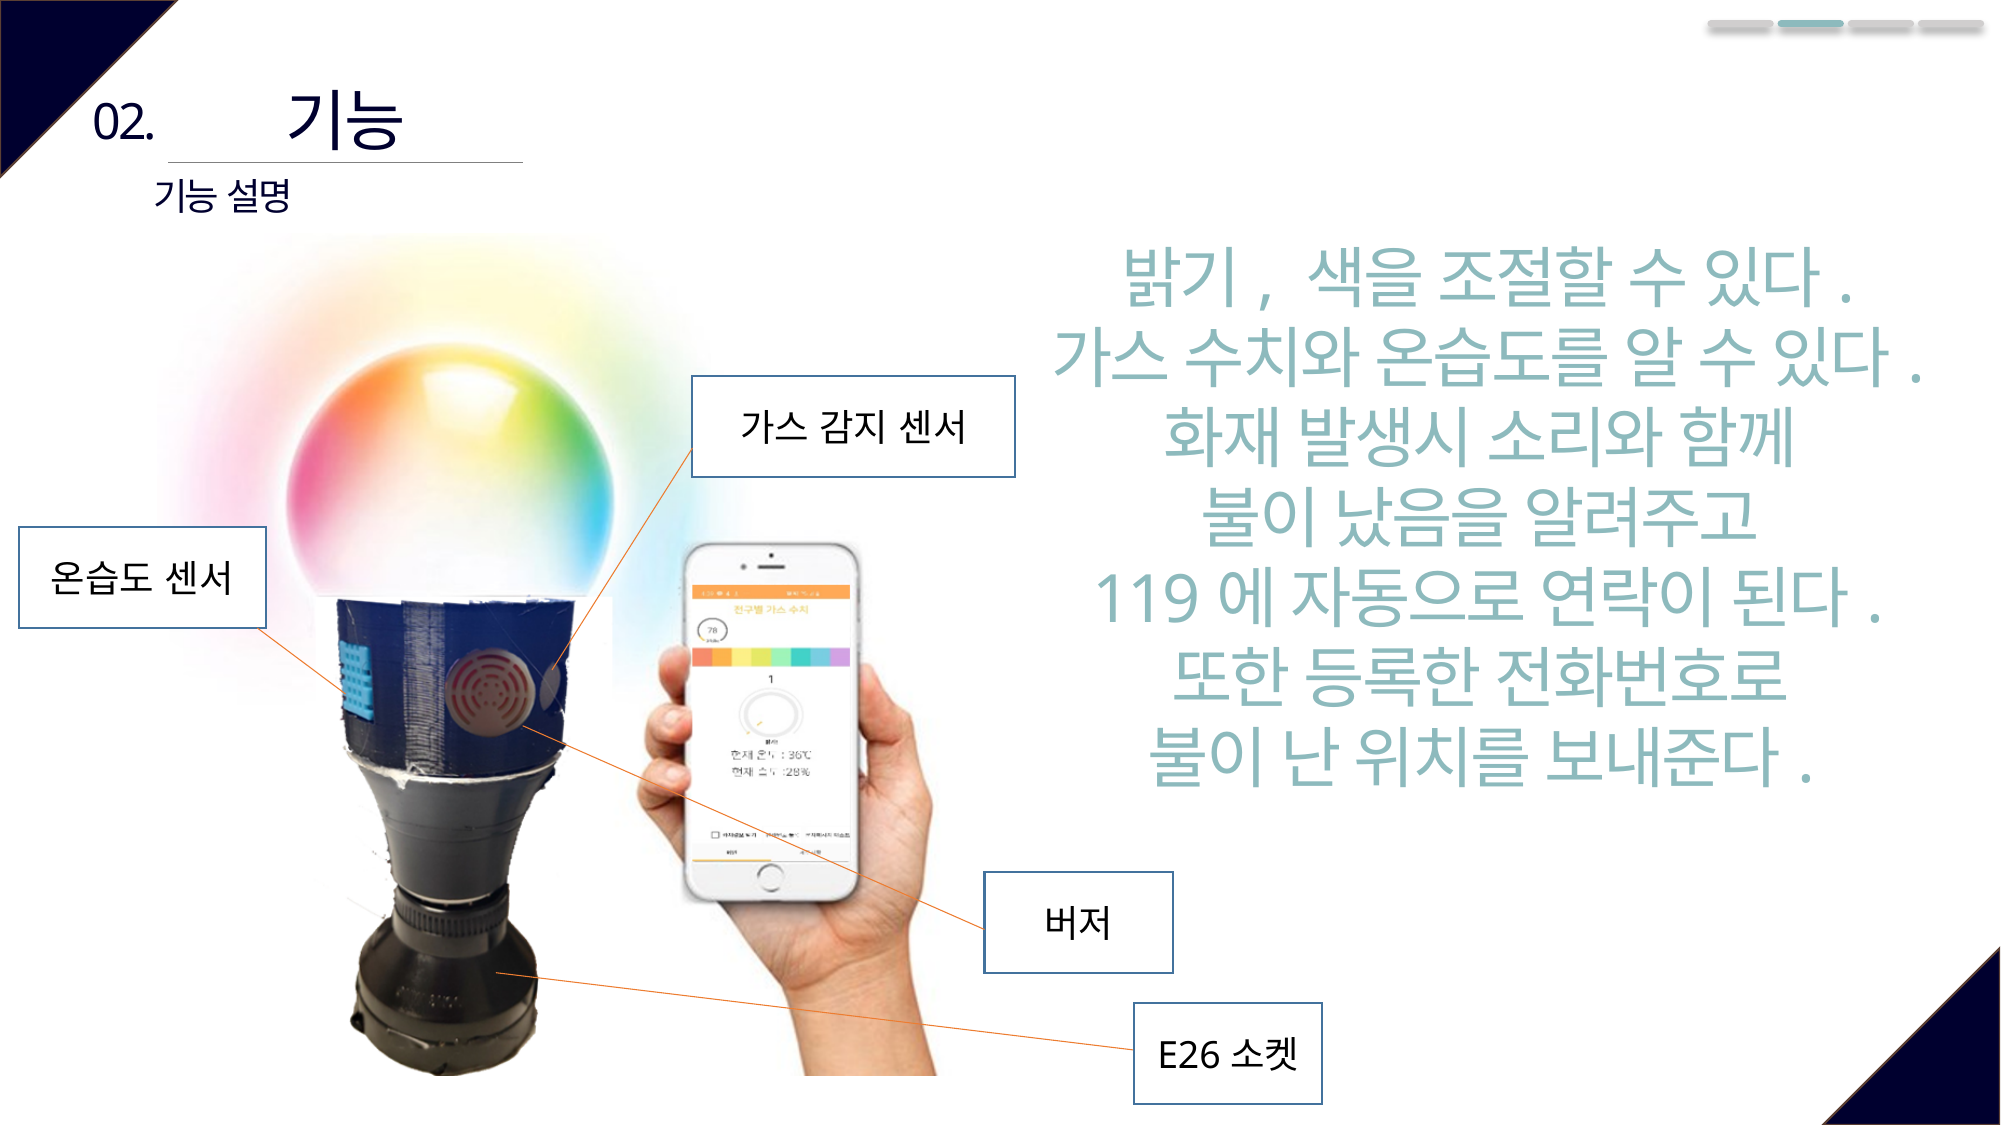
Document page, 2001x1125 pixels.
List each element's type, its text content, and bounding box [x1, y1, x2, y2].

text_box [551, 447, 693, 670]
text_box E26소켓 [1133, 1002, 1323, 1105]
text_box 02. [78, 81, 172, 157]
text_box 기능 [271, 71, 421, 162]
text_box 기능 설명 [138, 165, 308, 225]
text_box 가스 감지 센서 [1000, 375, 1016, 478]
picture [157, 233, 1000, 1076]
text_box 온습도 센서 [18, 526, 157, 629]
text_box 버저 [1000, 871, 1174, 974]
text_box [495, 972, 1134, 1050]
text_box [257, 627, 346, 694]
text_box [522, 725, 985, 930]
text_box 기능 [271, 163, 421, 167]
text_box 밝기, 색을 조절할 수 있다. 가스 수치와 온습도를 알 수 있다. 화재 발생시 소리와 함께 불이 났음을 알려주고 119에 자동으로 연락이 된다. 또한 등록한 전화번호로 불이 난 위치를 보내준다. [1036, 228, 1941, 1043]
